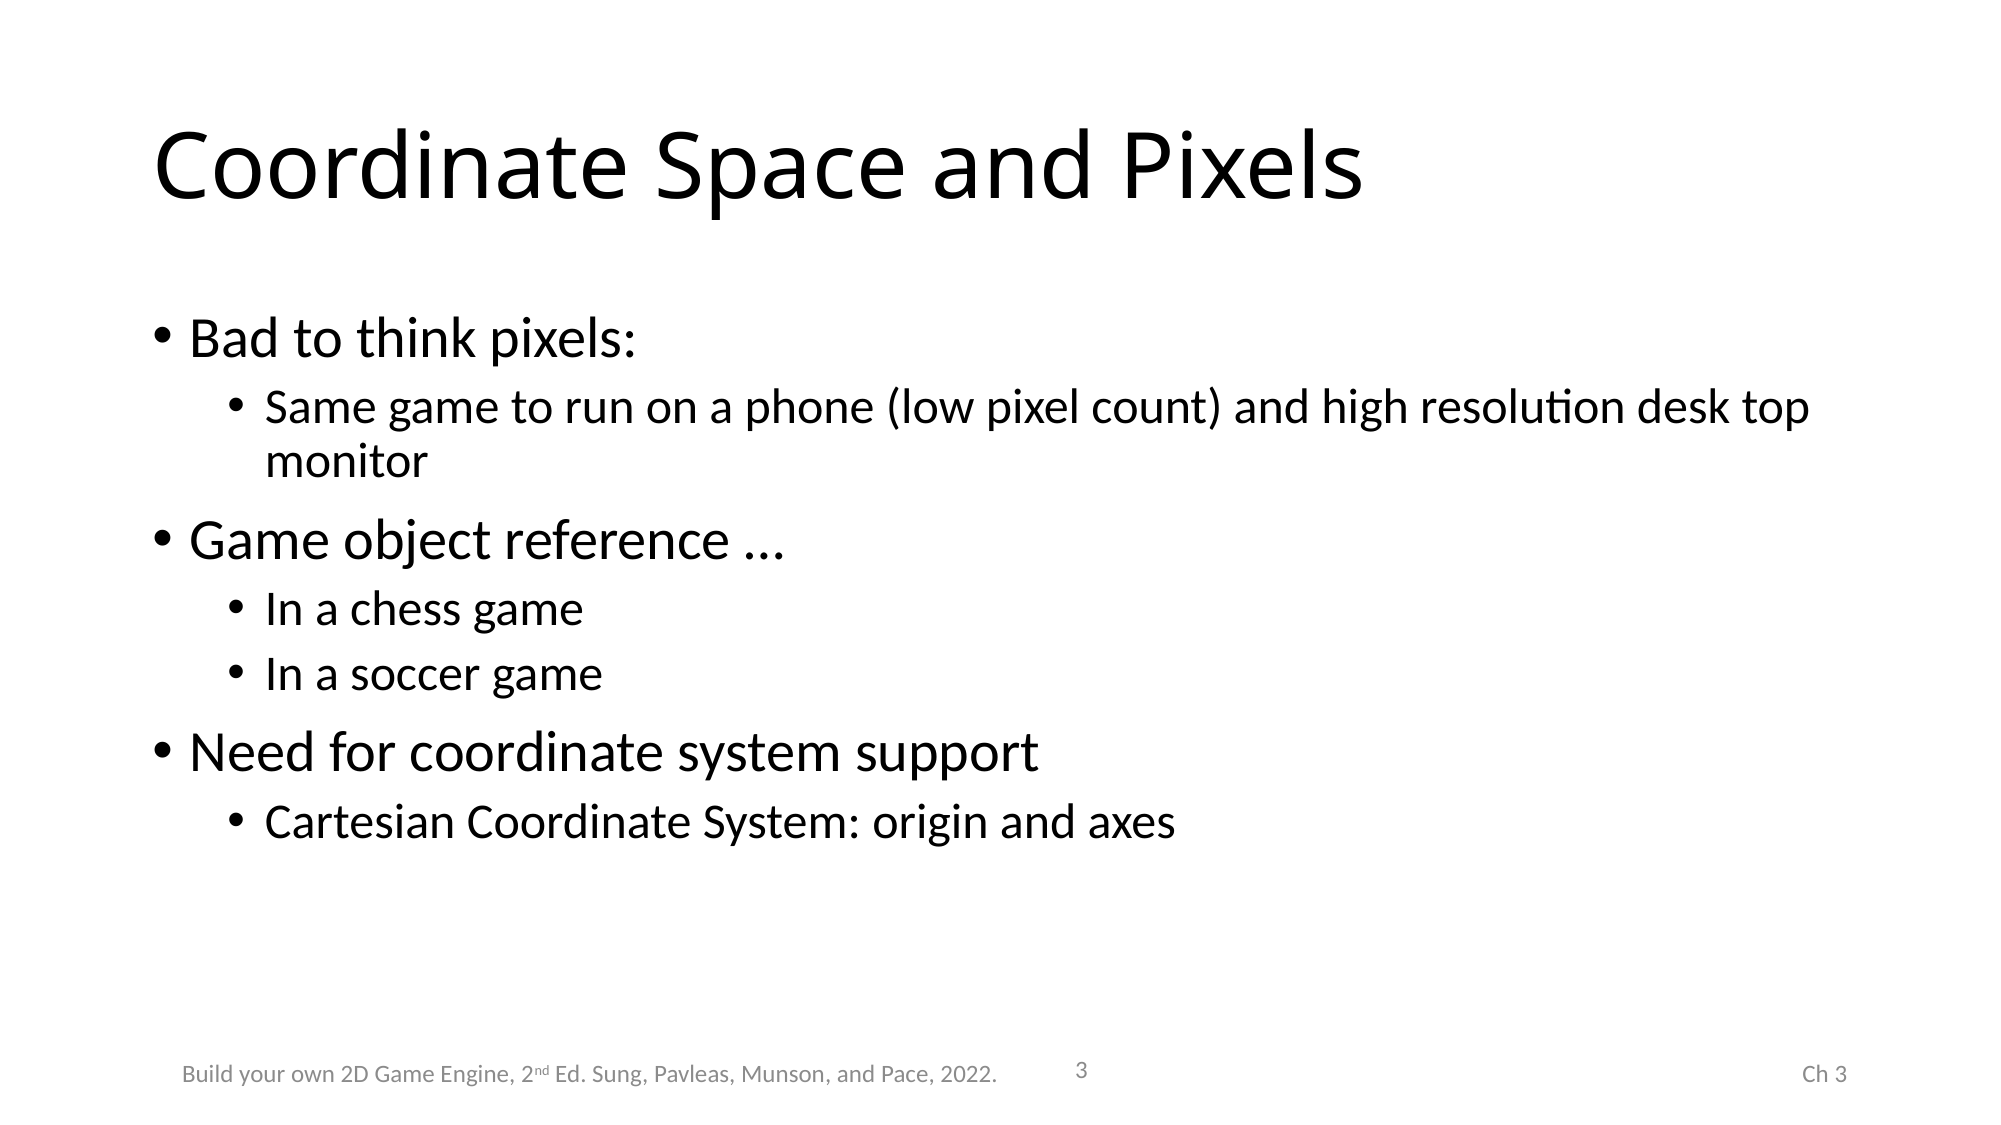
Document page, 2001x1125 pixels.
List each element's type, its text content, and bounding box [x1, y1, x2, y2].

title Coordinate Space and Pixels [137, 59, 1863, 278]
list Bad to think pixels: Same game to run on a phone (low pixel count) and high resolution desk top monitor Game object reference … In a chess game In a soccer game Need for coordinate system support Cartesian Coordinate System: origin and axes [137, 299, 1863, 1014]
